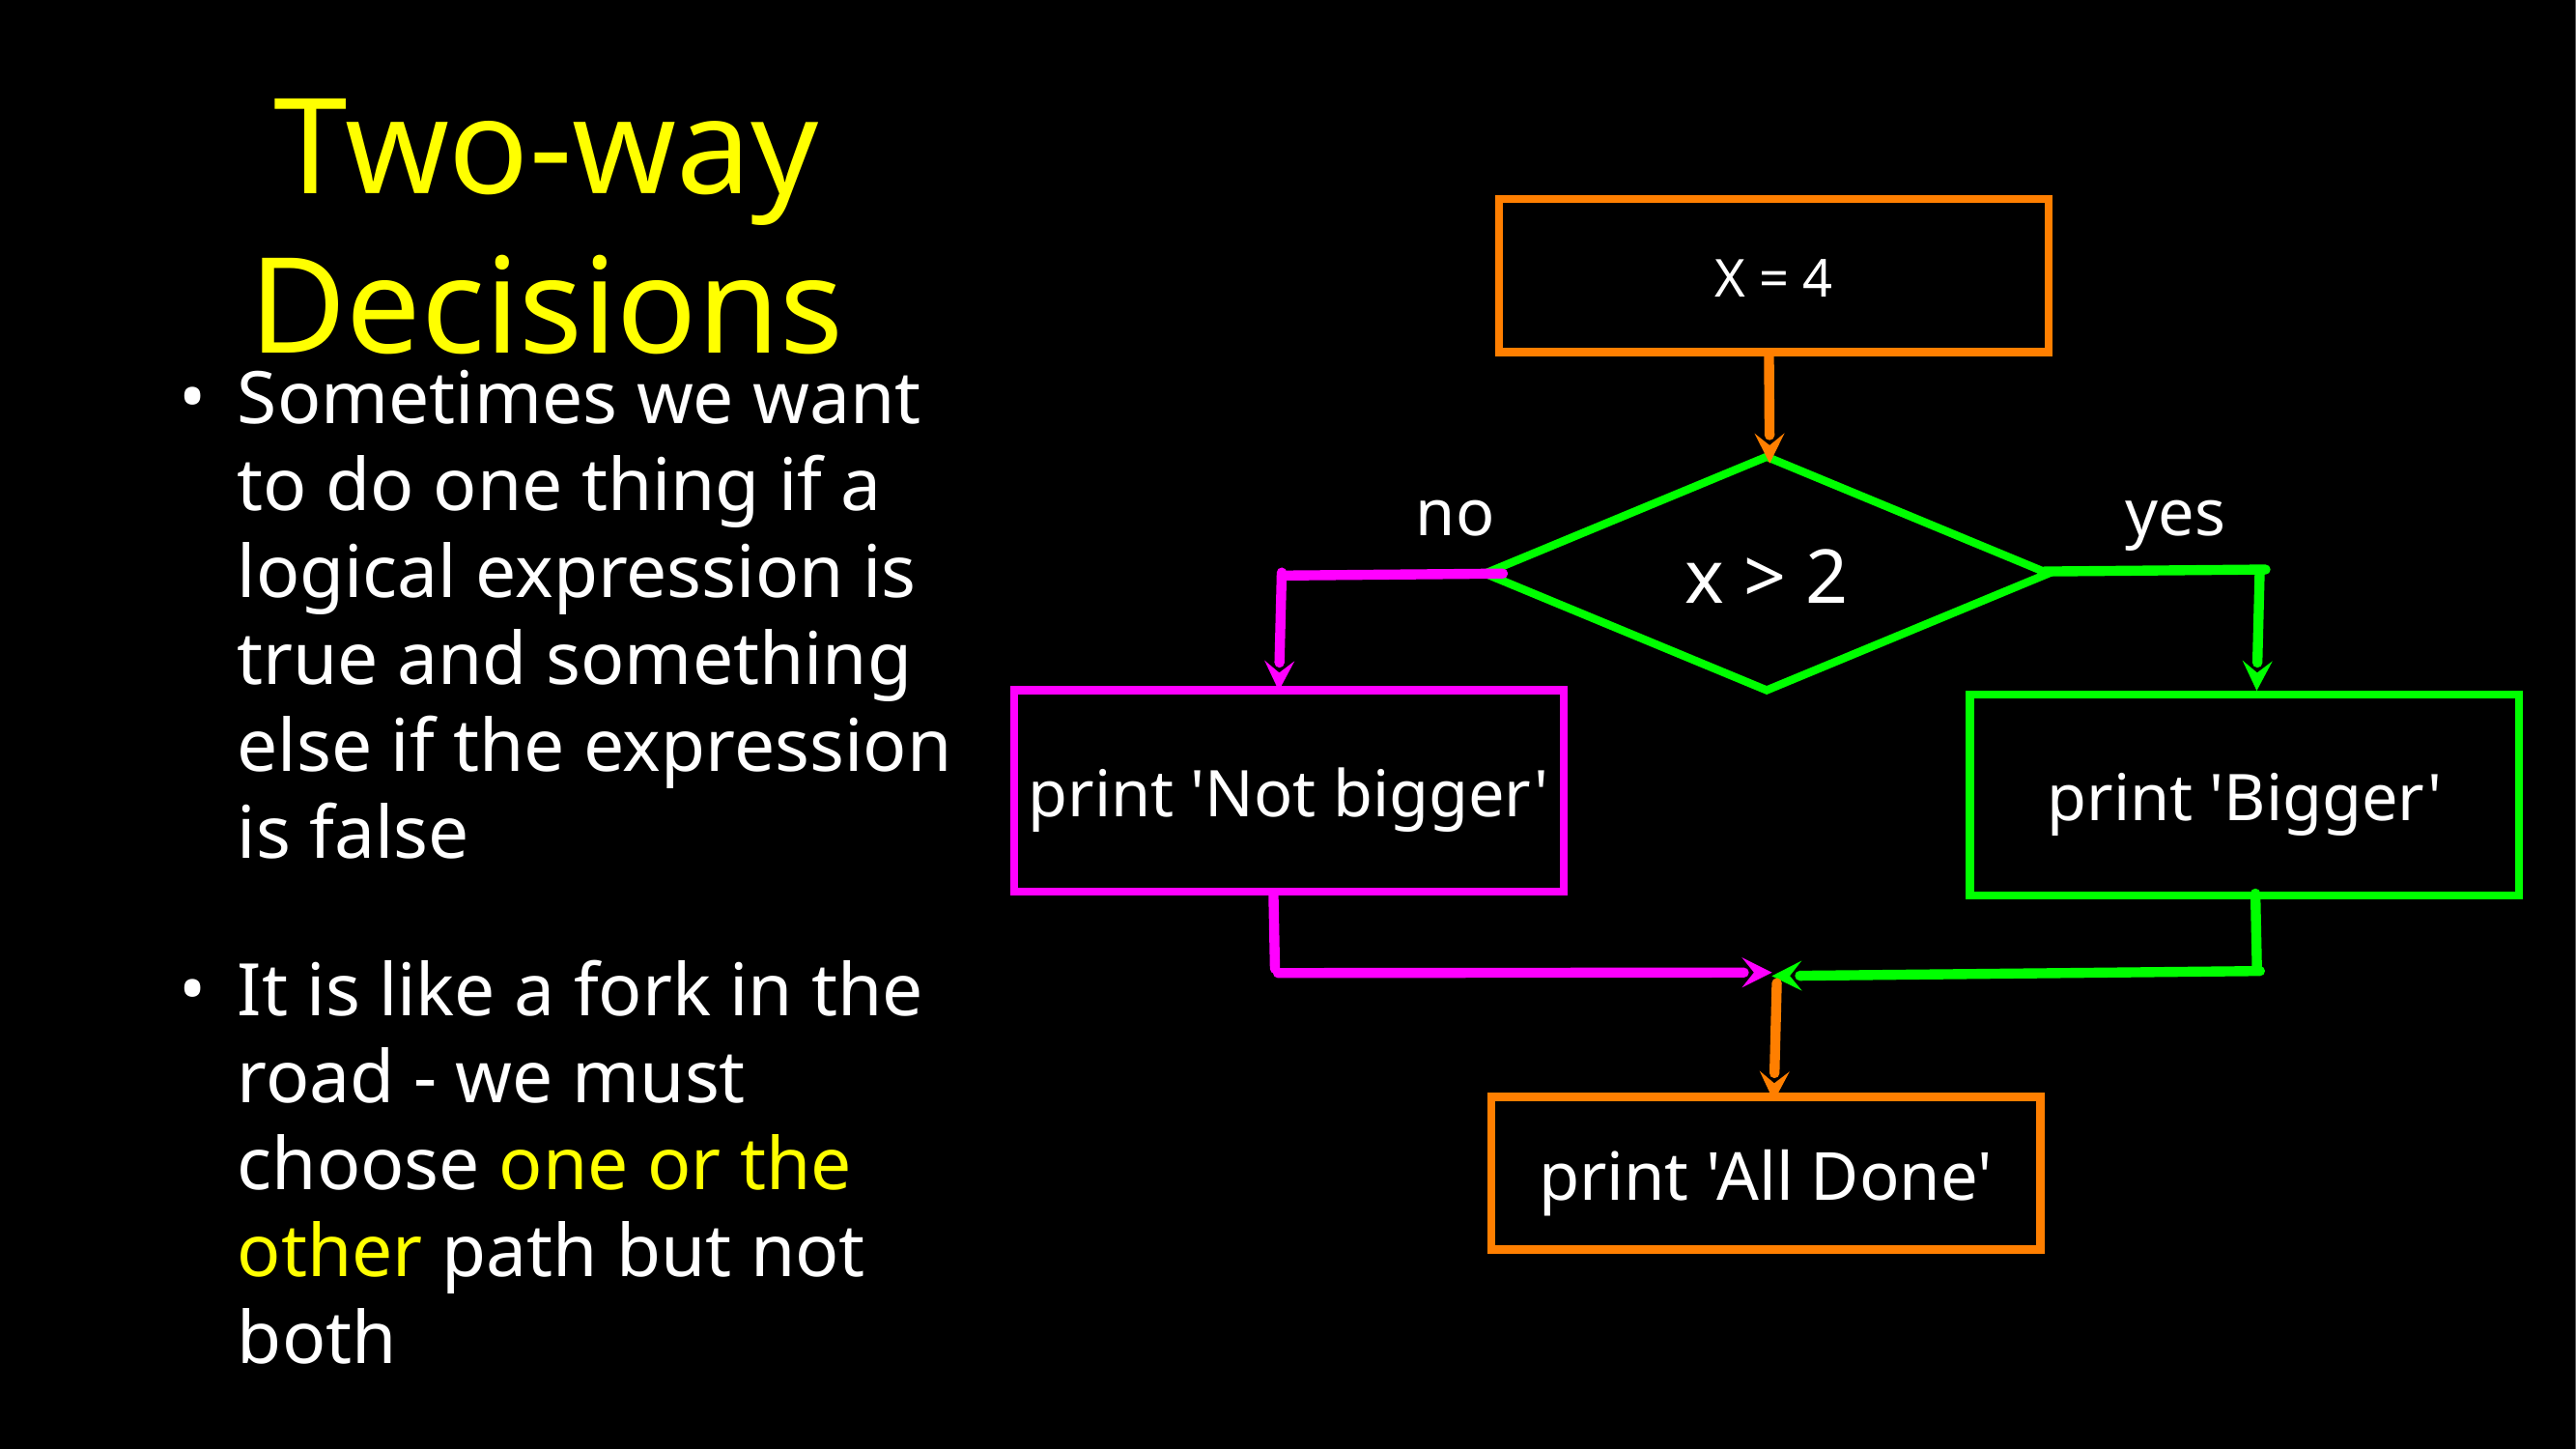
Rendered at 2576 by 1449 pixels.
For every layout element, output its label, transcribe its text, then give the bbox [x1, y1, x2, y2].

text_box X = 4 [1499, 199, 2049, 353]
title Two-way Decisions [26, 38, 1067, 403]
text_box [1284, 573, 1504, 577]
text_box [1278, 572, 1283, 692]
text_box x > 2 [1498, 458, 2042, 691]
text_box no [1412, 466, 1498, 554]
text_box print 'All Done' [1490, 1096, 2041, 1250]
list Sometimes we want to do one thing if a logical expression is true and something else if the expression is false It is like a fork in the road - we must choose one or the other path but not both [112, 412, 982, 1317]
text_box print 'Bigger' [1969, 694, 2520, 895]
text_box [2256, 572, 2260, 692]
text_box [1771, 970, 2261, 977]
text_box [1773, 982, 1777, 1102]
text_box yes [2125, 466, 2226, 554]
text_box print 'Not bigger' [1014, 690, 1564, 892]
